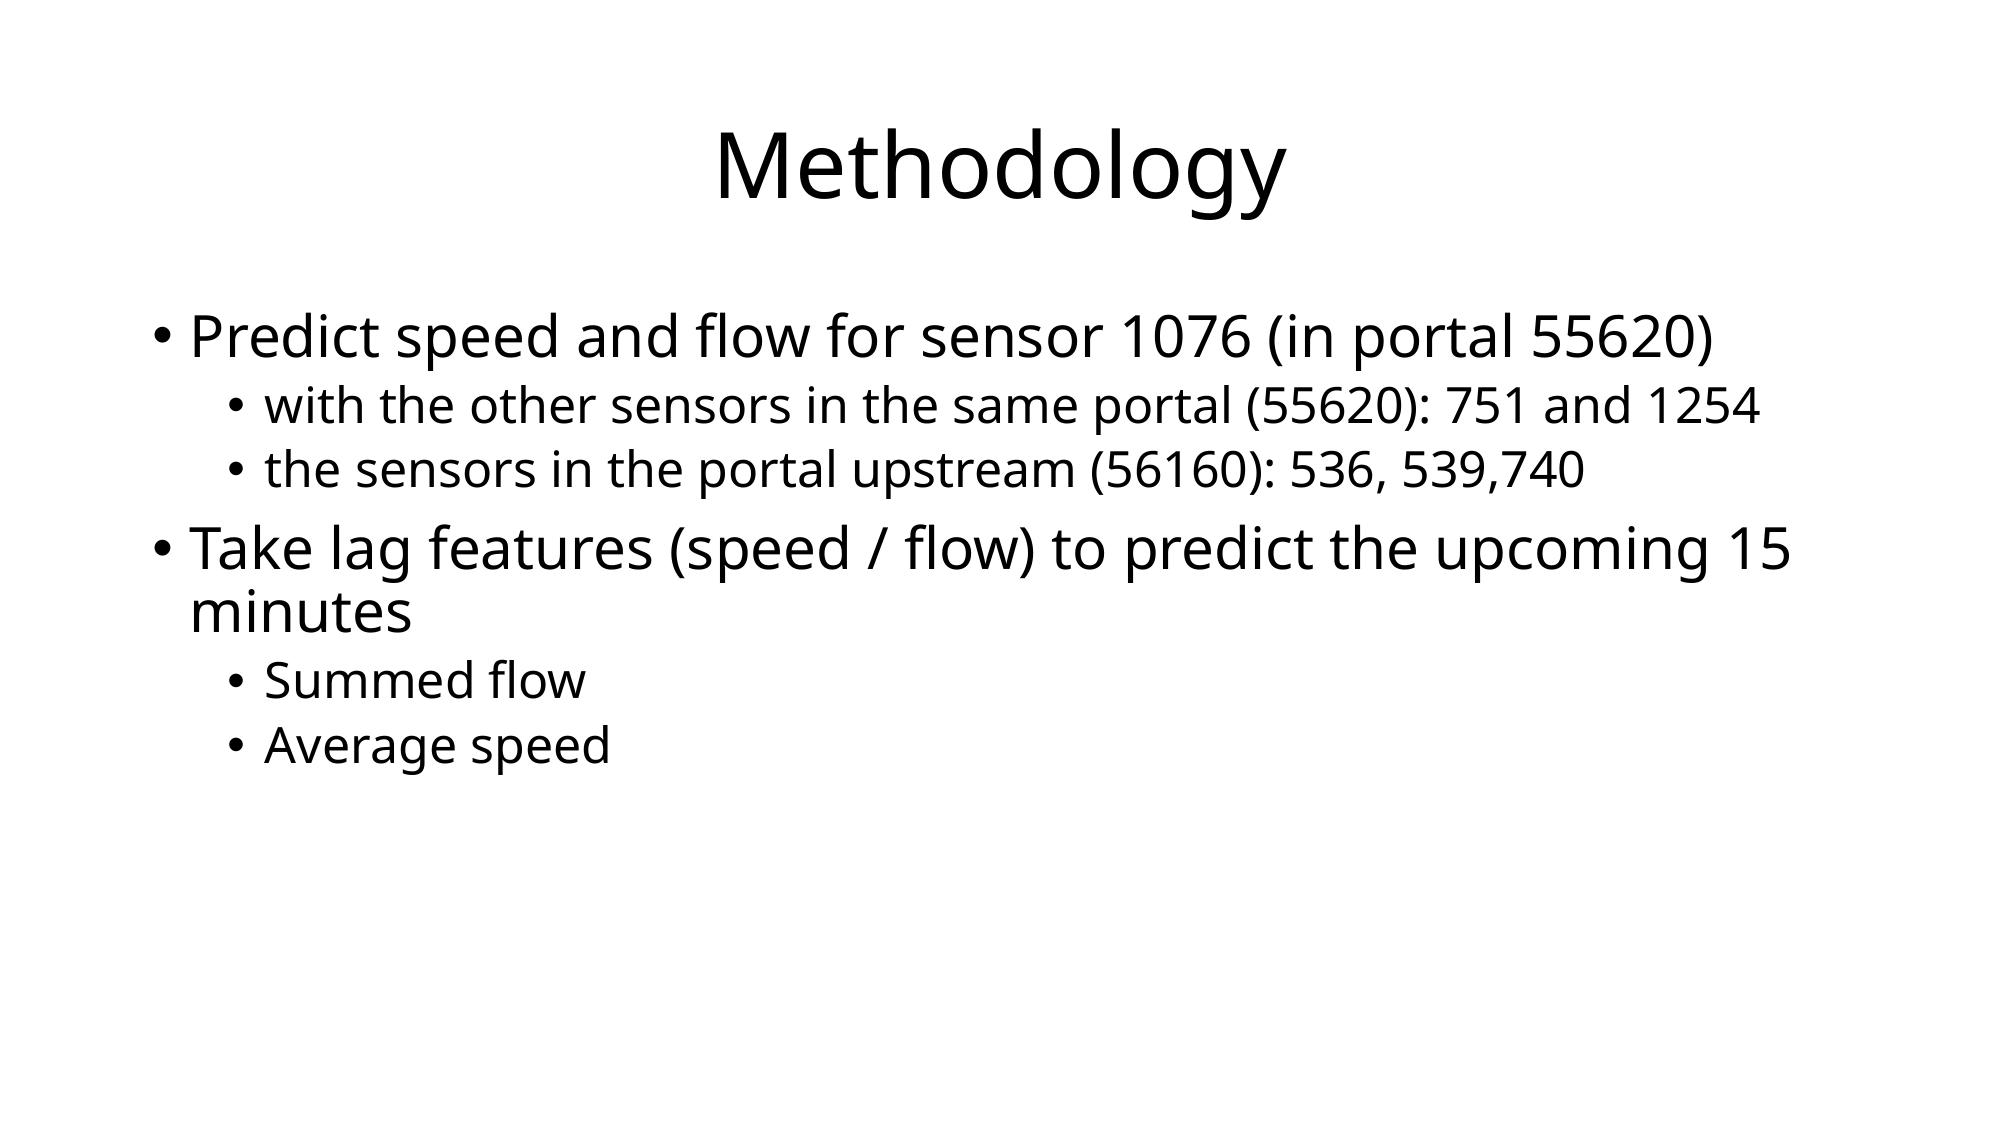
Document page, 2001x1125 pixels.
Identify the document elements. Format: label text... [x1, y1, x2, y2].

list Predict speed and flow for sensor 1076 (in portal 55620) with the other sensors in the same portal (55620): 751 and 1254 the sensors in the portal upstream (56160): 536, 539,740 Take lag features (speed / flow) to predict the upcoming 15 minutes Summed flow Average speed [137, 299, 1863, 1014]
title Methodology [137, 59, 1863, 278]
